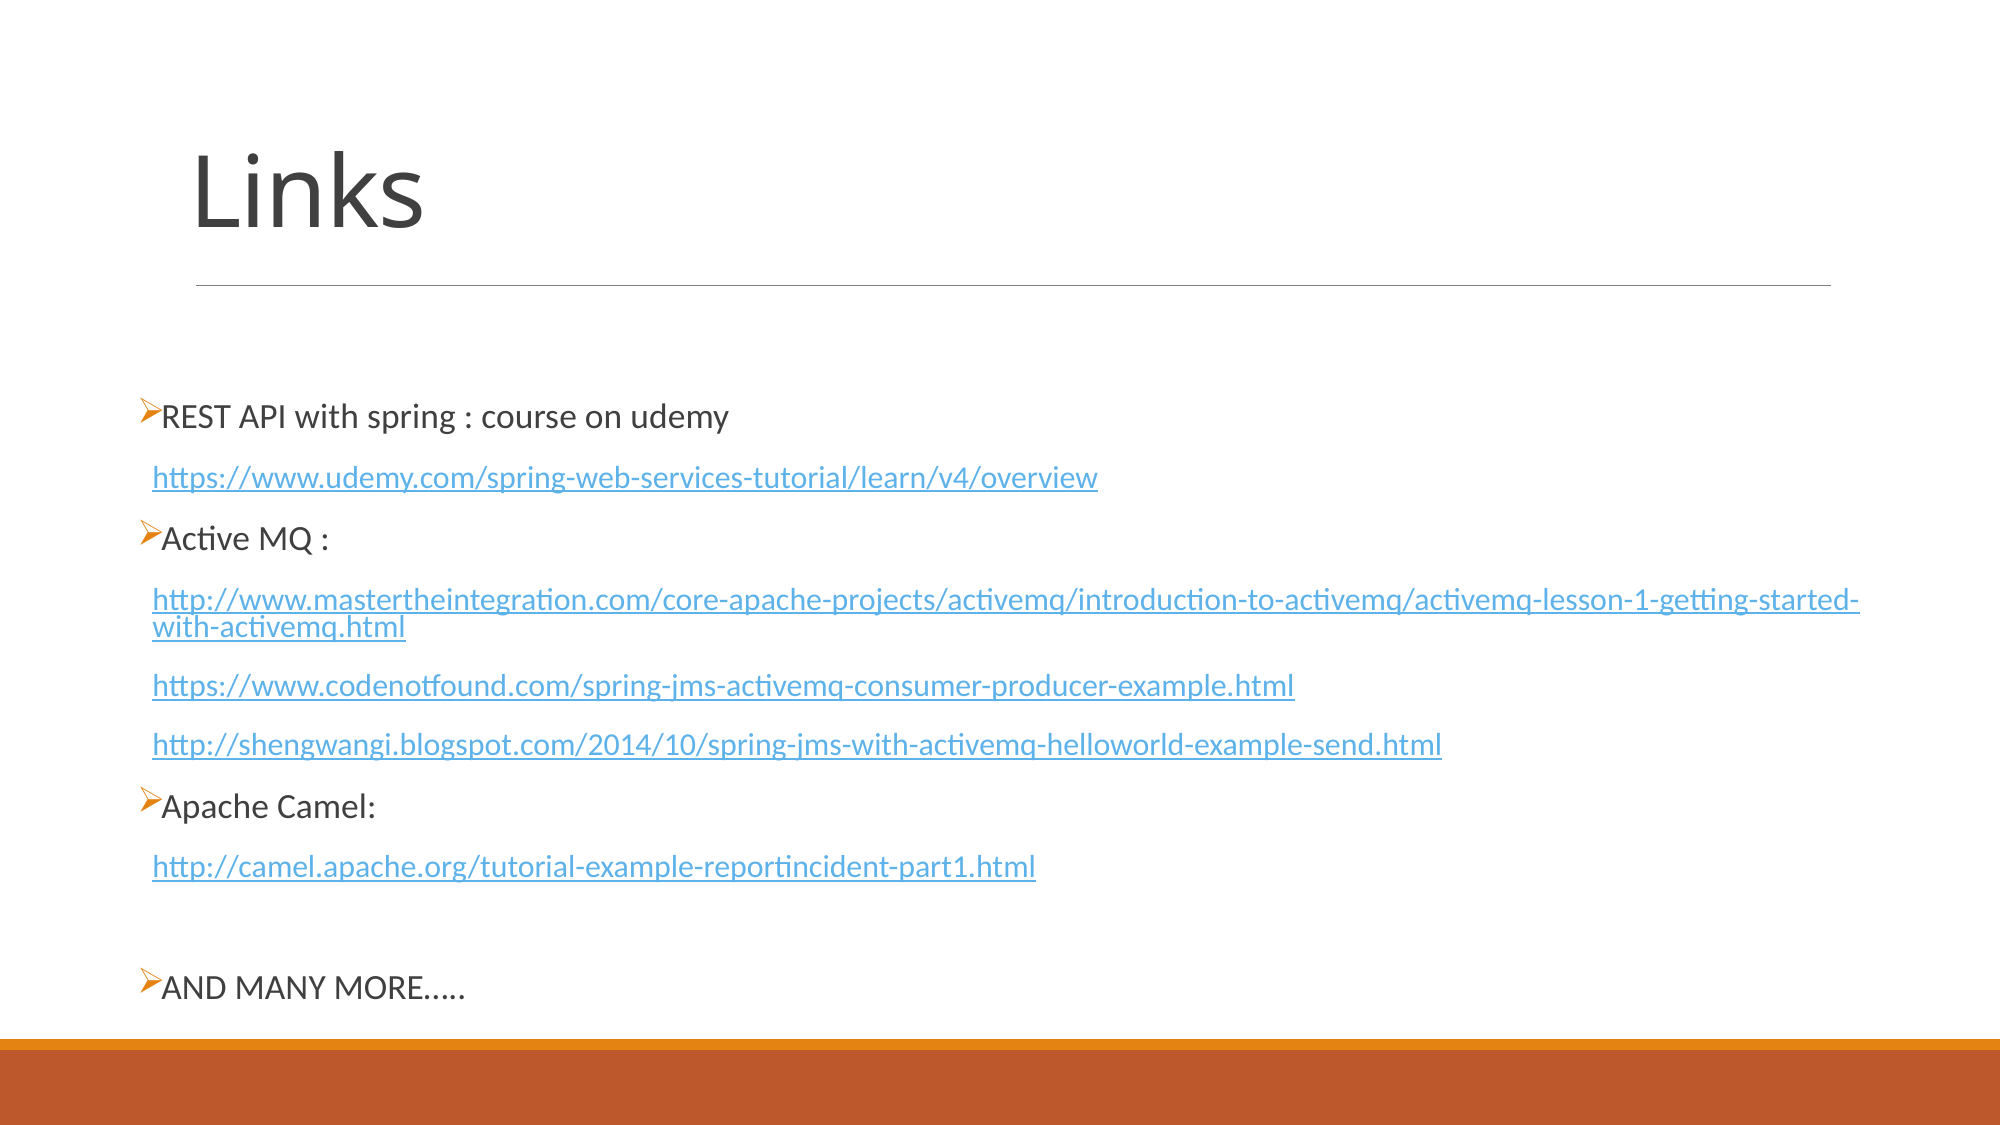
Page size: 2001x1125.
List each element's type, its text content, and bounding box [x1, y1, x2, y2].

list REST API with spring : course on udemy https://www.udemy.com/spring-web-services-tutorial/learn/v4/overview Active MQ : http://www.mastertheintegration.com/core-apache-projects/activemq/introduction-to-activemq/activemq-lesson-1-getting-started-with-activemq.html https://www.codenotfound.com/spring-jms-activemq-consumer-producer-example.html http://shengwangi.blogspot.com/2014/10/spring-jms-with-activemq-helloworld-example-send.html Apache Camel: http://camel.apache.org/tutorial-example-reportincident-part1.html AND MANY MORE….. [137, 390, 1863, 988]
title Links [174, 114, 1900, 255]
